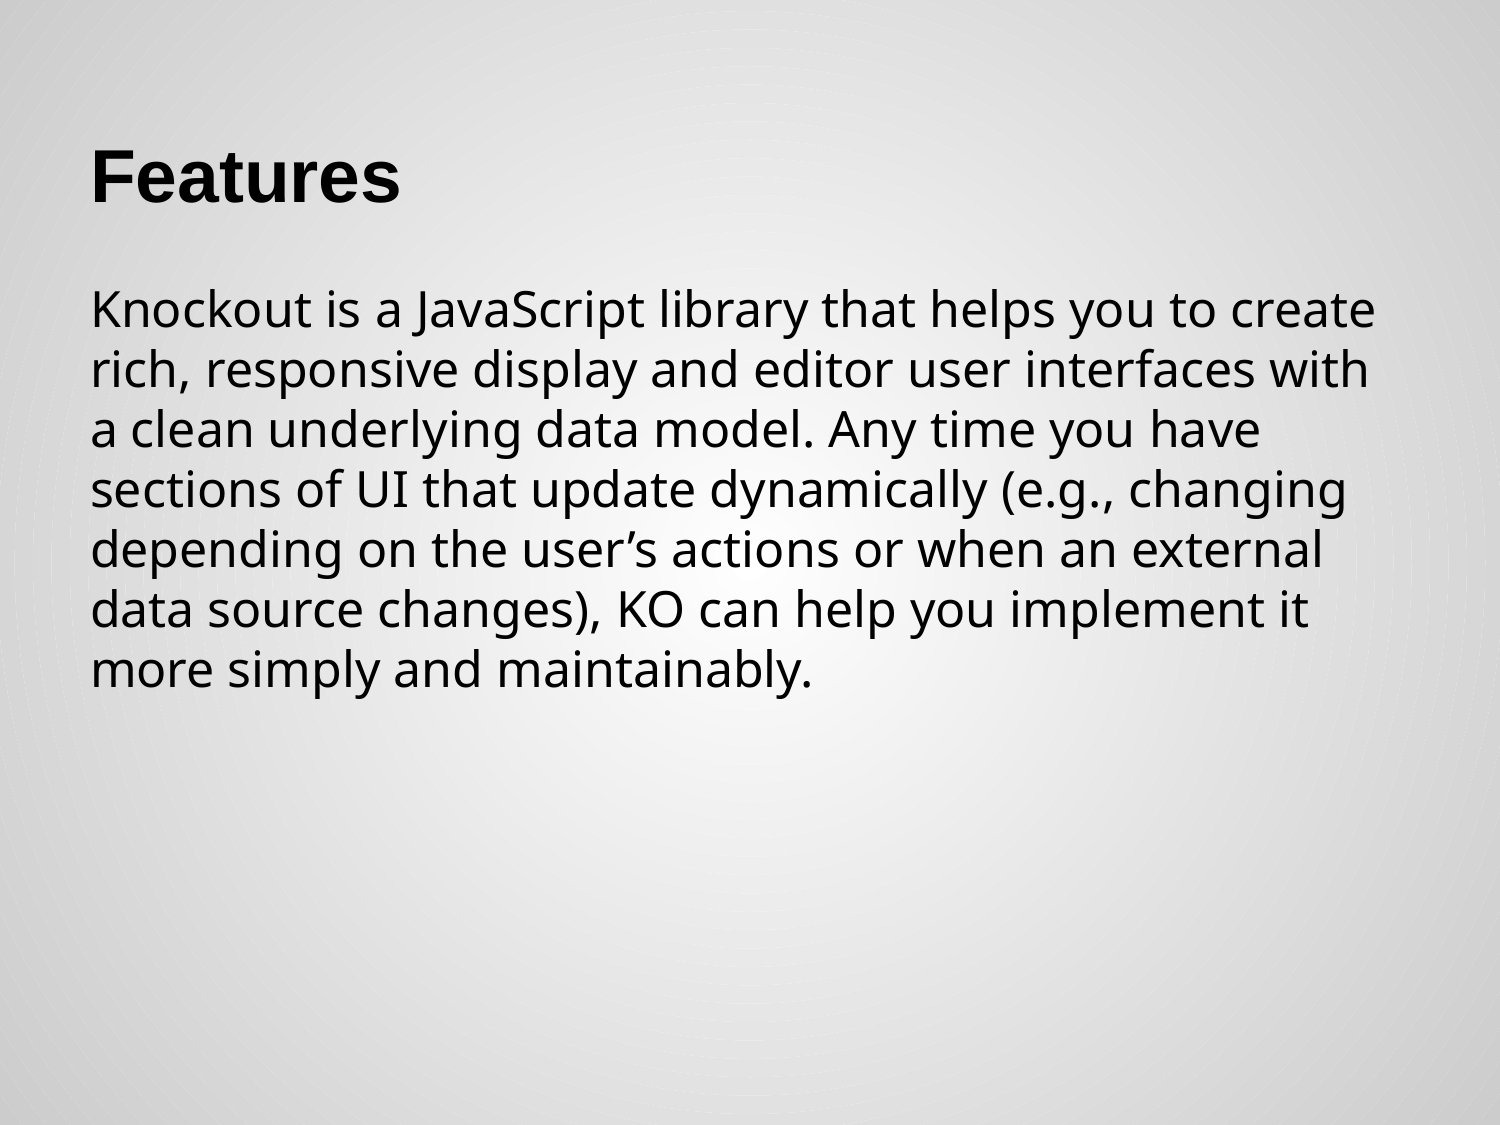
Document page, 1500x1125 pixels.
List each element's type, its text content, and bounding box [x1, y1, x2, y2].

list Knockout is a JavaScript library that helps you to create rich, responsive display and editor user interfaces with a clean underlying data model. Any time you have sections of UI that update dynamically (e.g., changing depending on the user’s actions or when an external data source changes), KO can help you implement it more simply and maintainably. [75, 262, 1425, 1078]
title Features [75, 45, 1425, 233]
